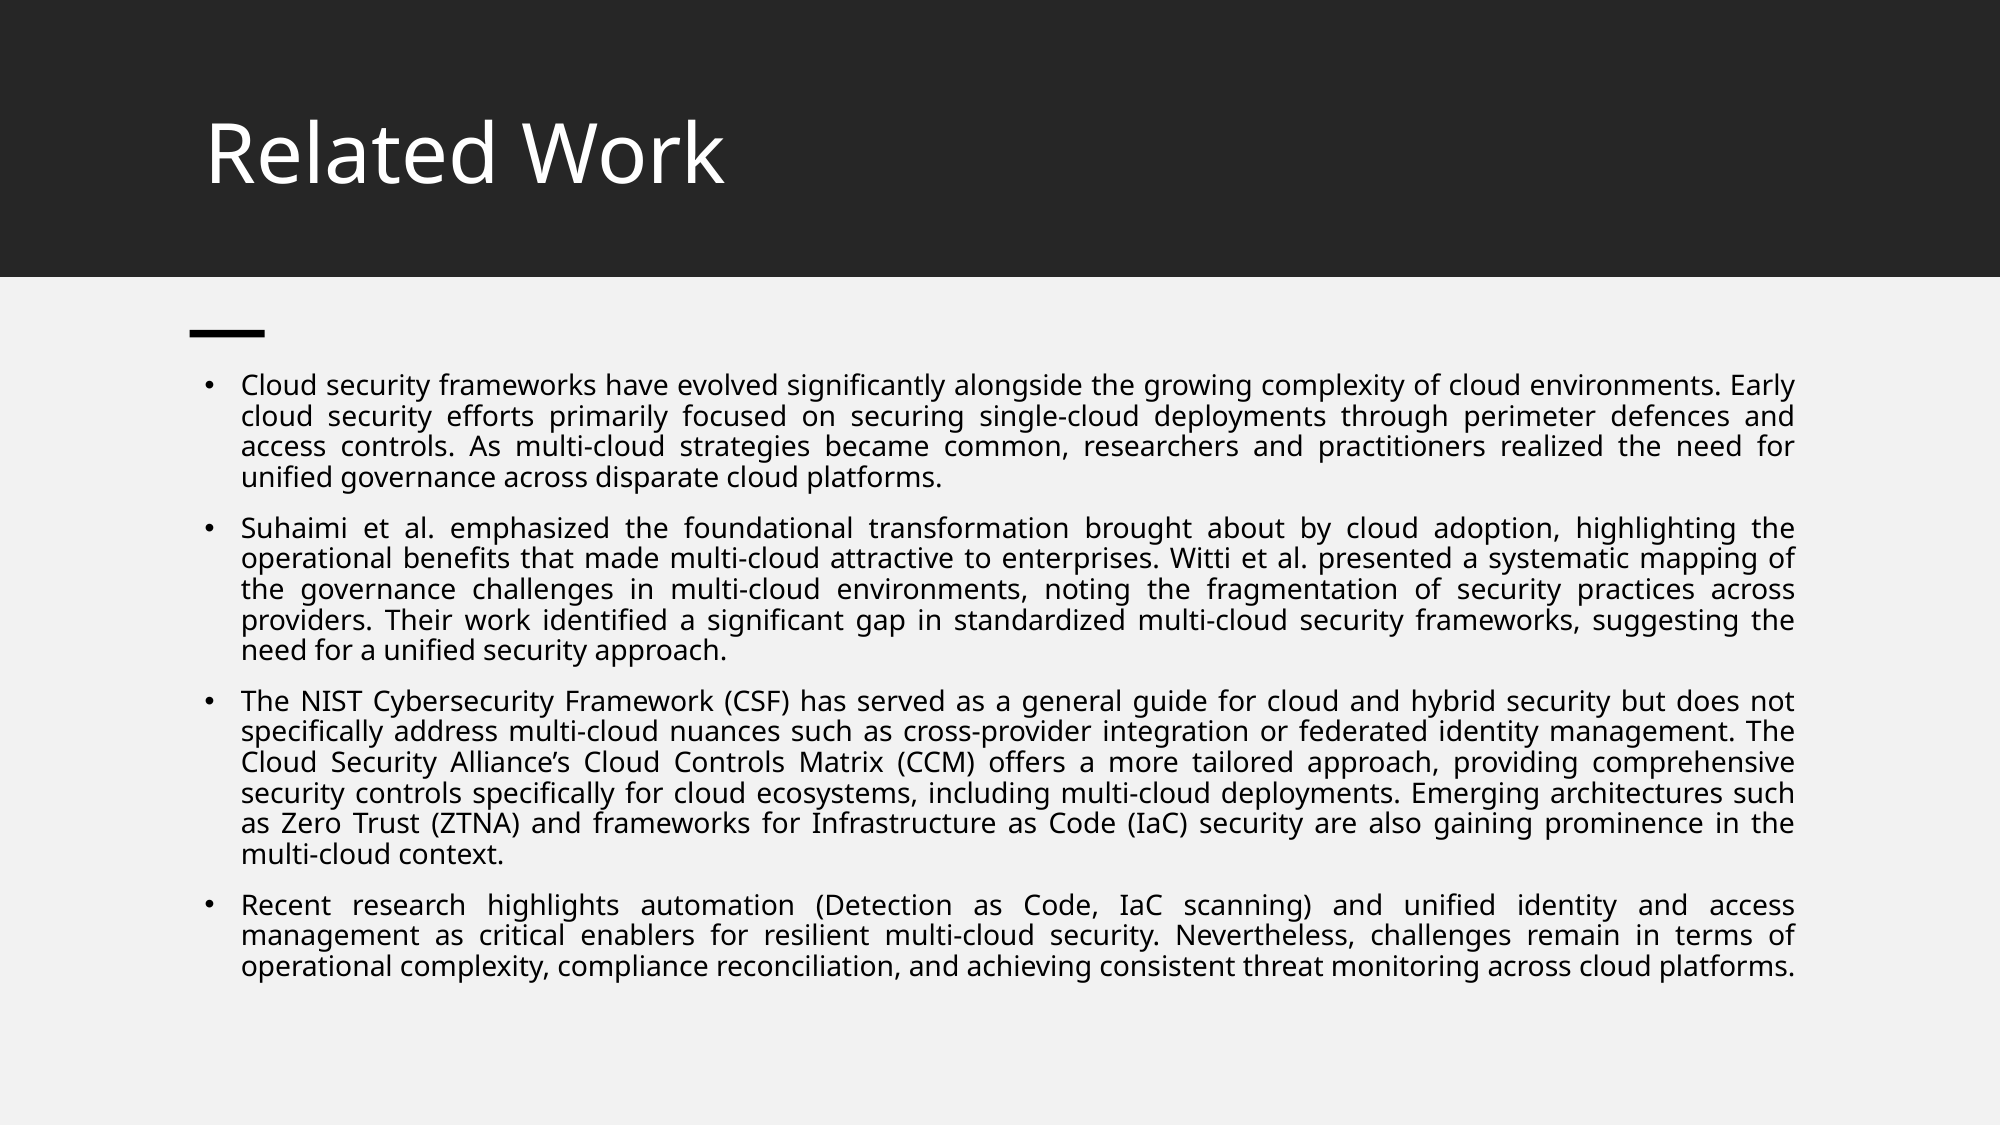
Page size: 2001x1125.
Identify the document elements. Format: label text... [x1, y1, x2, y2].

text_box [0, 0, 2000, 275]
text_box [188, 328, 266, 339]
list Cloud security frameworks have evolved significantly alongside the growing complexity of cloud environments. Early cloud security efforts primarily focused on securing single-cloud deployments through perimeter defences and access controls. As multi-cloud strategies became common, researchers and practitioners realized the need for unified governance across disparate cloud platforms. Suhaimi et al. emphasized the foundational transformation brought about by cloud adoption, highlighting the operational benefits that made multi-cloud attractive to enterprises. Witti et al. presented a systematic mapping of the governance challenges in multi-cloud environments, noting the fragmentation of security practices across providers. Their work identified a significant gap in standardized multi-cloud security frameworks, suggesting the need for a unified security approach. The NIST Cybersecurity Framework (CSF) has served as a general guide for cloud and hybrid security but does not specifically address multi-cloud nuances such as cross-provider integration or federated identity management. The Cloud Security Alliance’s Cloud Controls Matrix (CCM) offers a more tailored approach, providing comprehensive security controls specifically for cloud ecosystems, including multi-cloud deployments. Emerging architectures such as Zero Trust (ZTNA) and frameworks for Infrastructure as Code (IaC) security are also gaining prominence in the multi-cloud context. Recent research highlights automation (Detection as Code, IaC scanning) and unified identity and access management as critical enablers for resilient multi-cloud security. Nevertheless, challenges remain in terms of operational complexity, compliance reconciliation, and achieving consistent threat monitoring across cloud platforms. [189, 363, 1811, 1014]
text_box [0, 275, 2000, 1125]
title Related Work [189, 104, 1812, 253]
